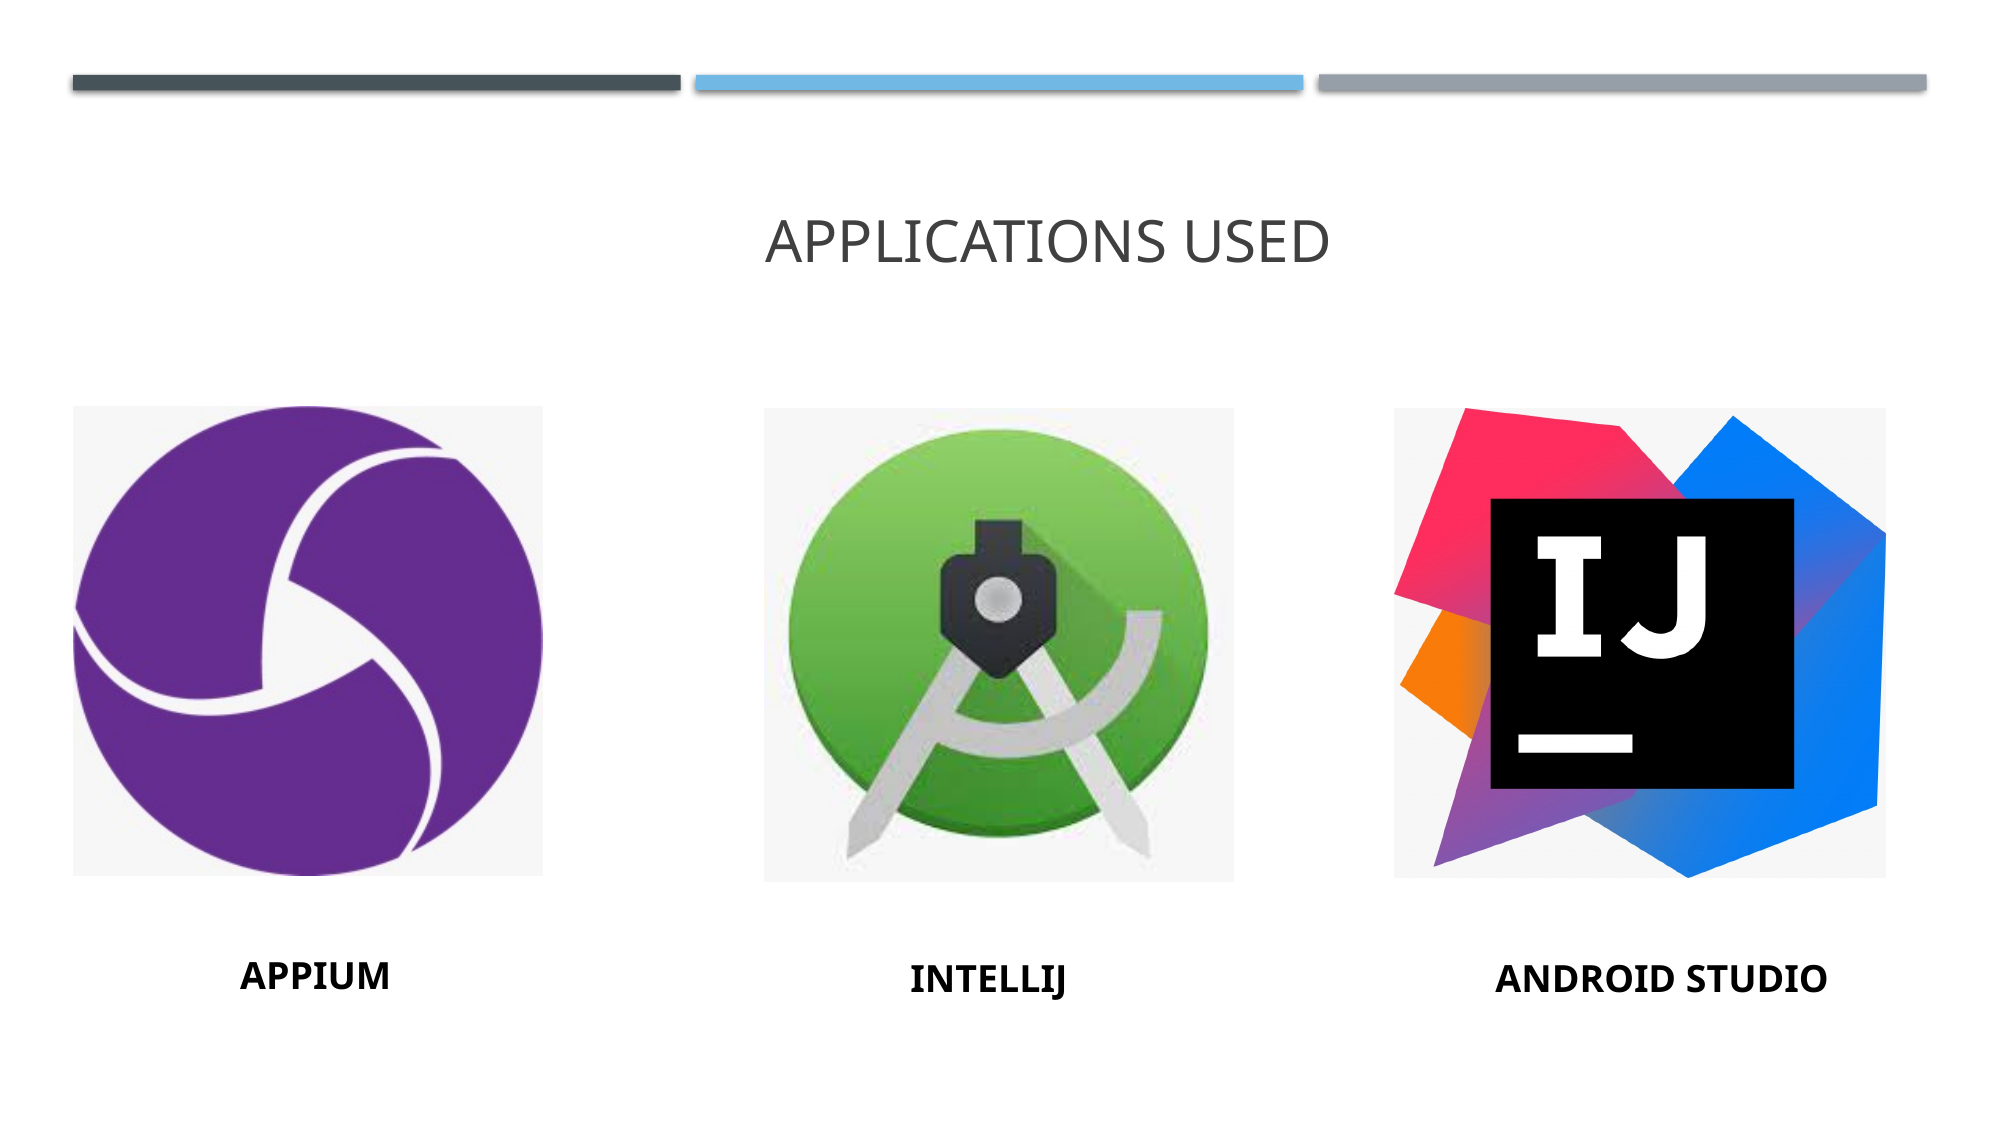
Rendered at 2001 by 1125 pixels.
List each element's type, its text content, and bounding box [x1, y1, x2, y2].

text_box ANDROID STUDIO [1480, 947, 1870, 1008]
picture [764, 408, 1234, 882]
picture [73, 406, 543, 876]
text_box APPIUM [225, 944, 435, 1005]
title Applications Used [94, 119, 1904, 282]
picture [1393, 408, 1886, 878]
text_box INTELLIJ [895, 947, 1105, 1008]
